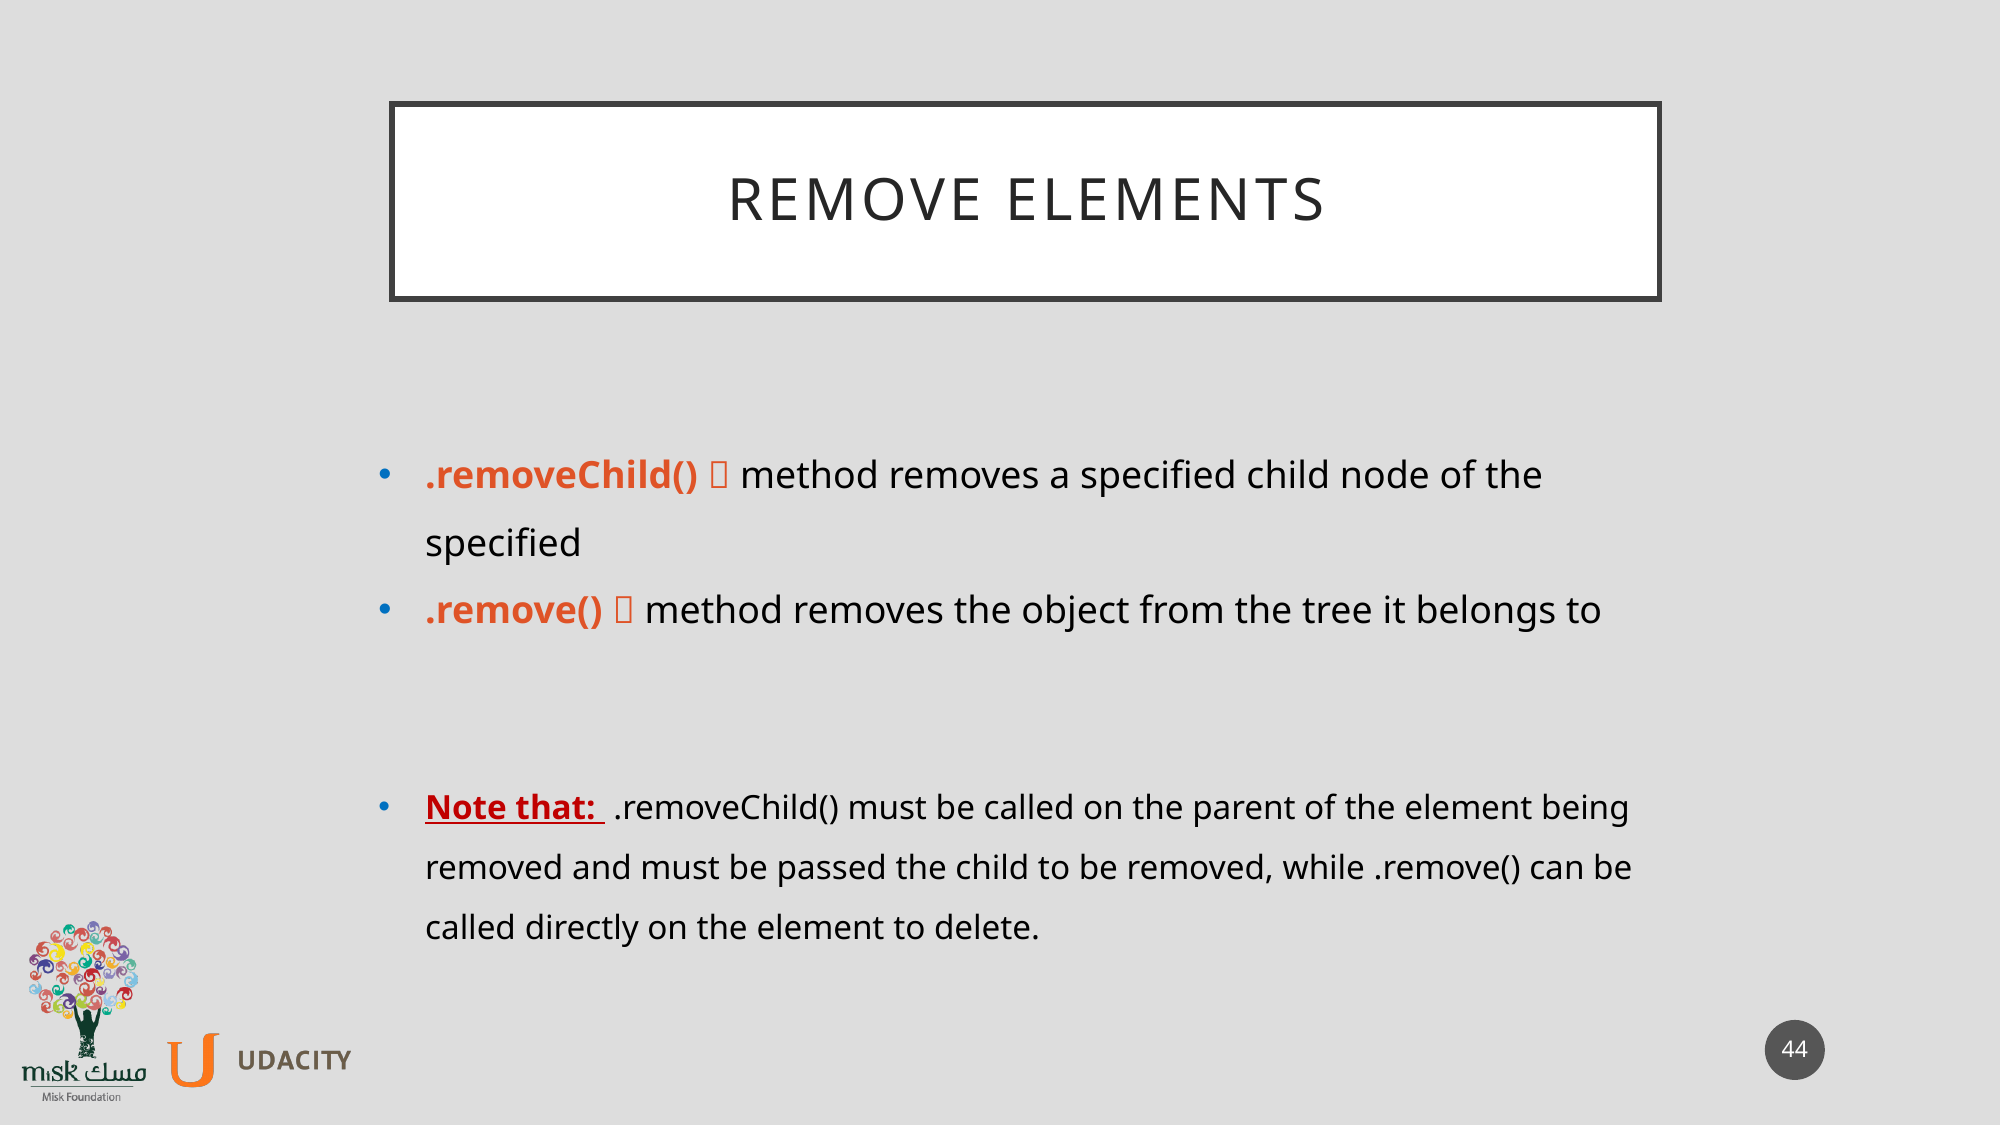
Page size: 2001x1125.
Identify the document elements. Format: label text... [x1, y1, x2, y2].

slide_number 44 [1764, 1019, 1825, 1080]
title Remove Elements [389, 101, 1662, 302]
picture [21, 921, 369, 1106]
text_box .removeChild()  method removes a specified child node of the specified .remove()  method removes the object from the tree it belongs to Note that: .removeChild() must be called on the parent of the element being removed and must be passed the child to be removed, while .remove() can be called directly on the element to delete. [363, 421, 1689, 954]
